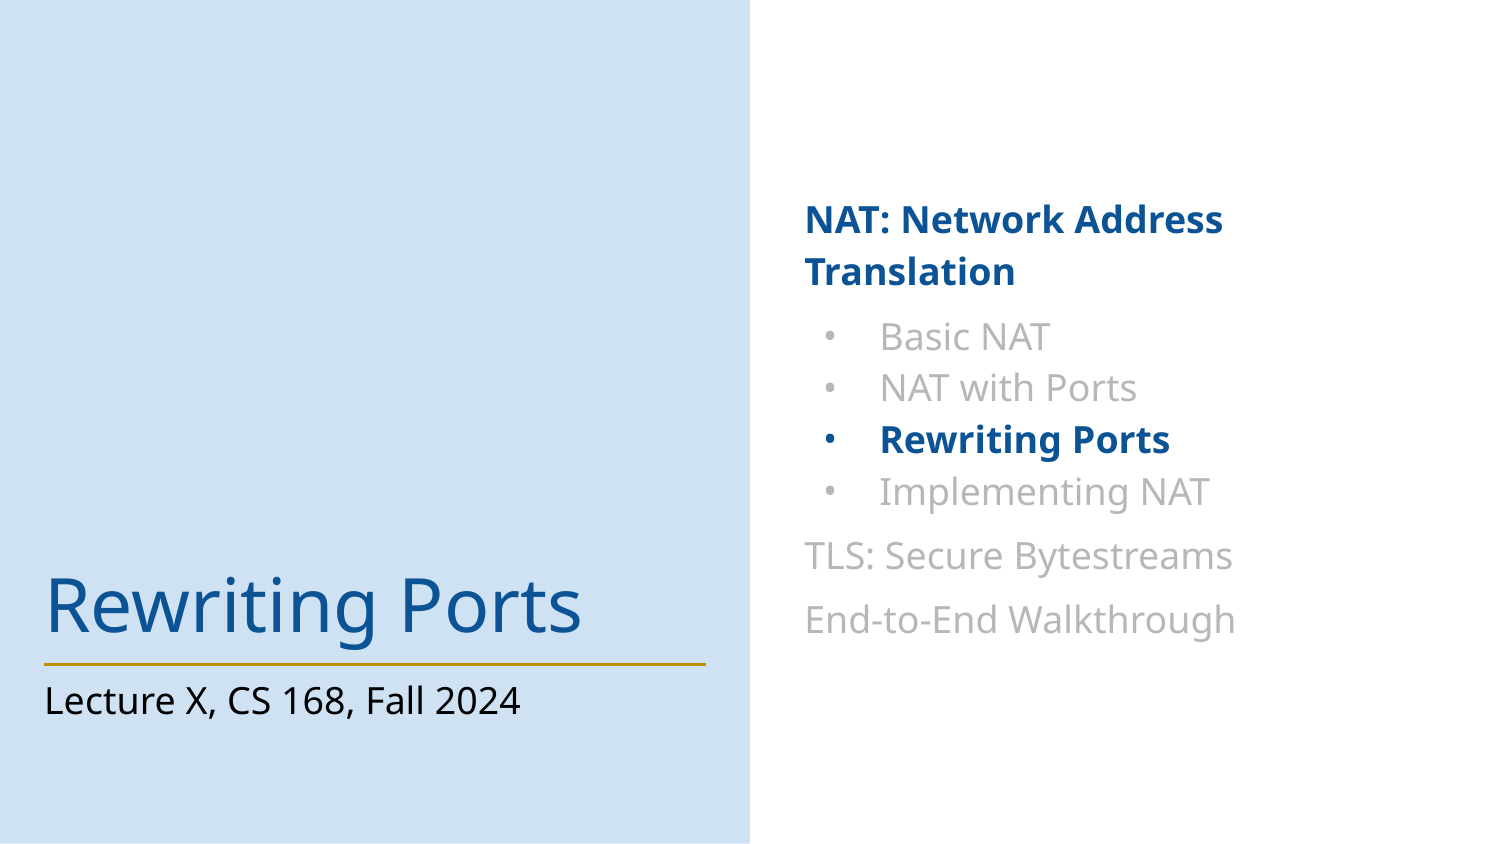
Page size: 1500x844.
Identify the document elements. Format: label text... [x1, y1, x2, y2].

subtitle Lecture X, CS 168, Fall 2024 [29, 667, 712, 732]
title Rewriting Ports [29, 328, 692, 663]
list NAT: Network Address Translation Basic NAT NAT with Ports Rewriting Ports Implementing NAT TLS: Secure Bytestreams End-to-End Walkthrough [789, 65, 1452, 765]
